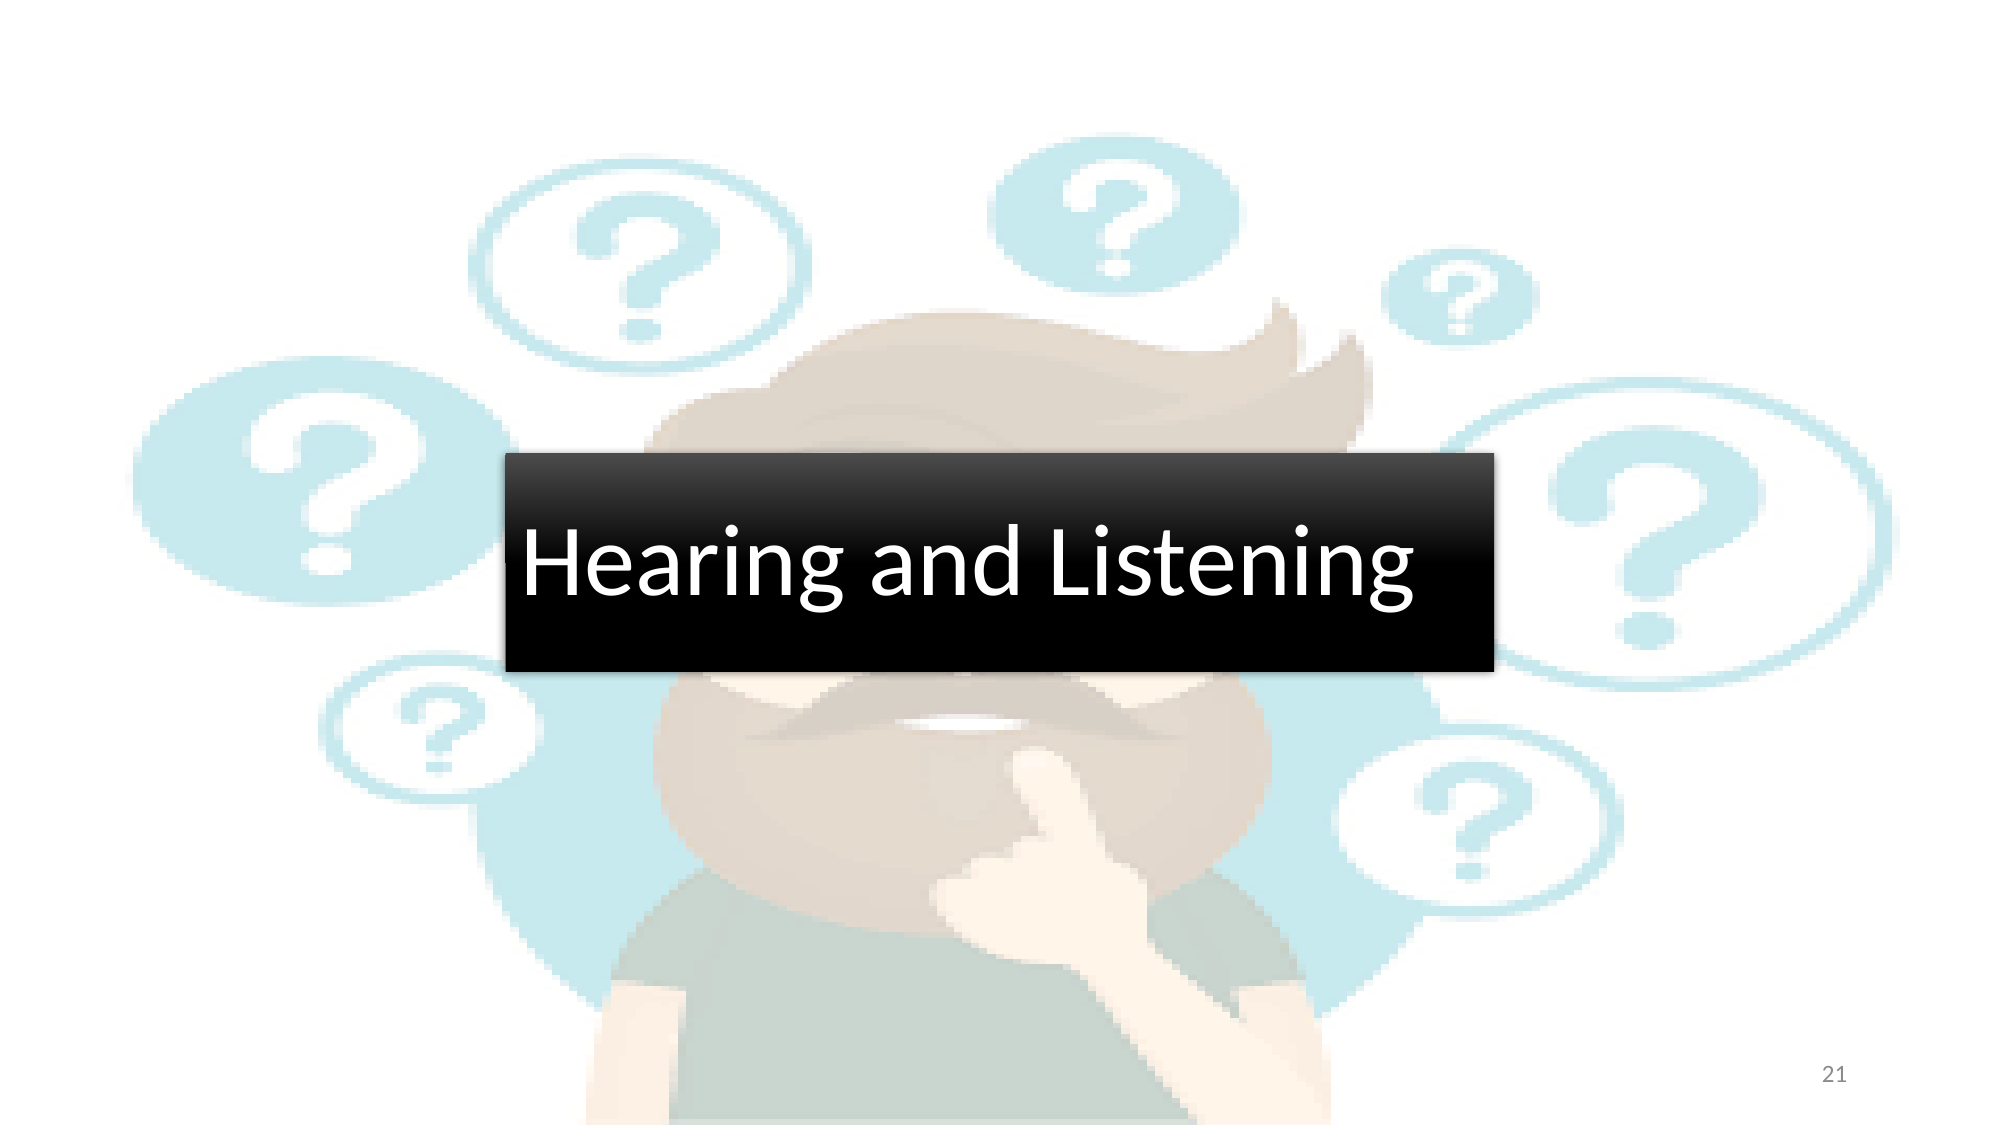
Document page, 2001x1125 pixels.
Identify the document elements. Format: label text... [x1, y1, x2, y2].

slide_number 21 [1412, 1042, 1863, 1103]
title Hearing and Listening [505, 453, 1495, 672]
